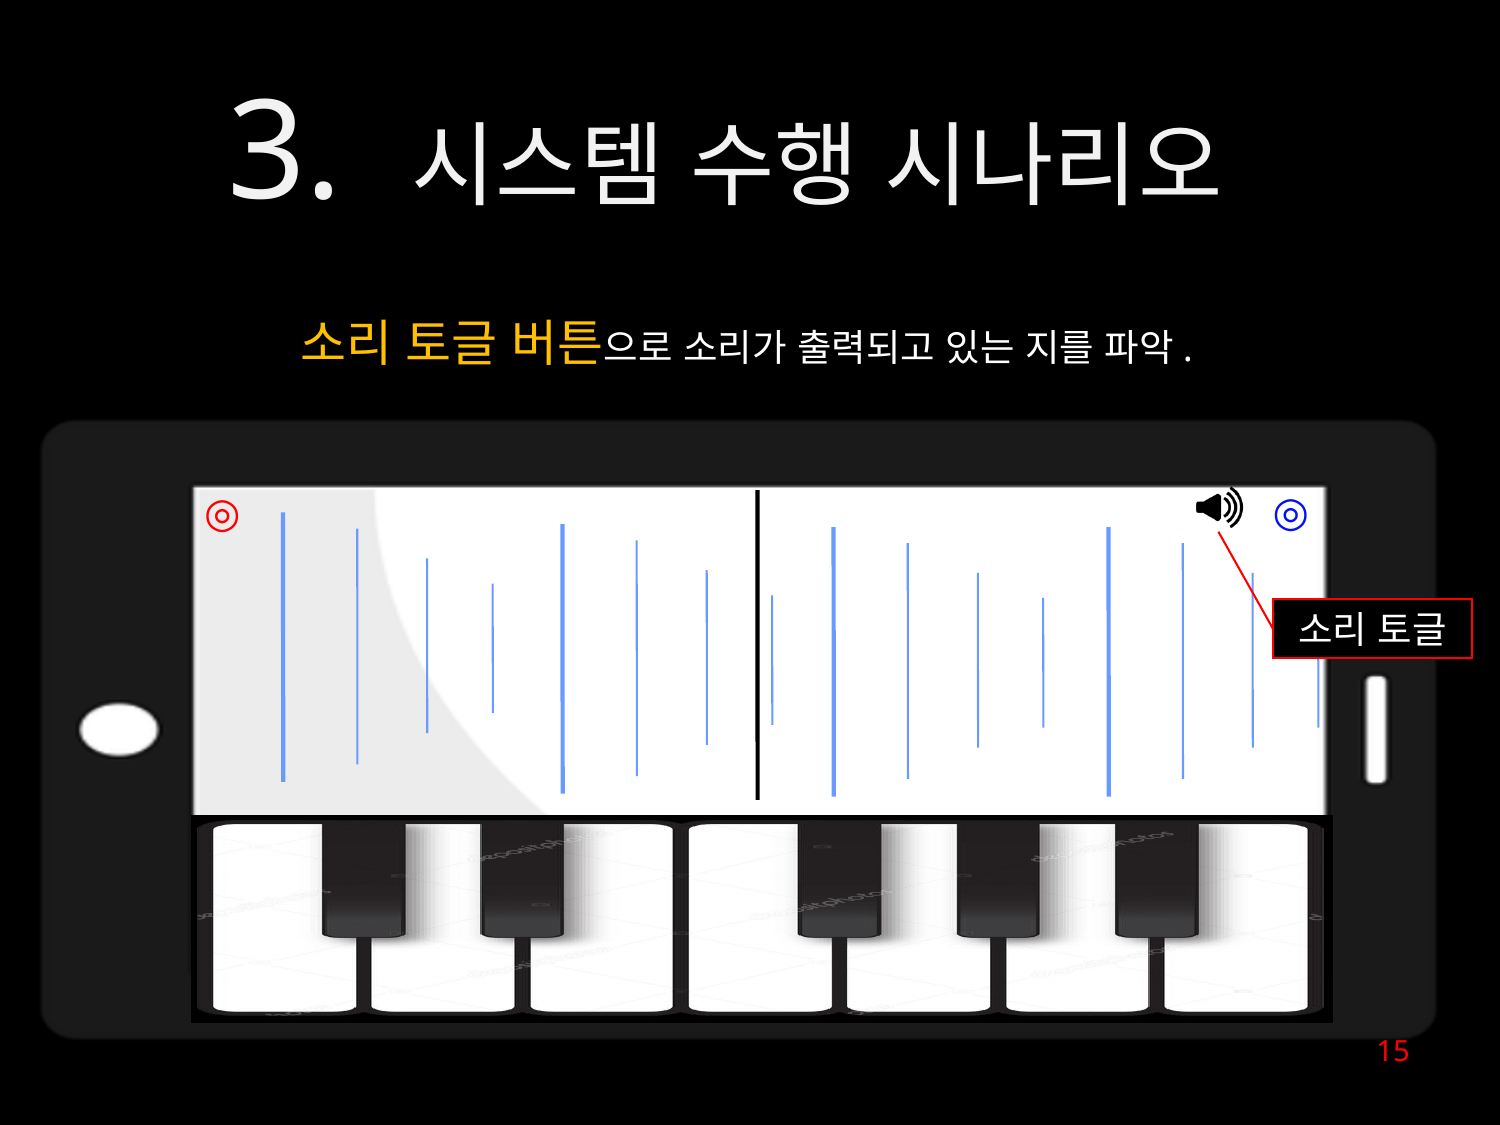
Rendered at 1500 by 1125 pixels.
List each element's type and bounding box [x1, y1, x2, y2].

text_box [562, 523, 773, 794]
text_box [282, 512, 493, 783]
text_box [833, 526, 1044, 797]
text_box [1108, 526, 1319, 797]
picture [0, 0, 1500, 1125]
